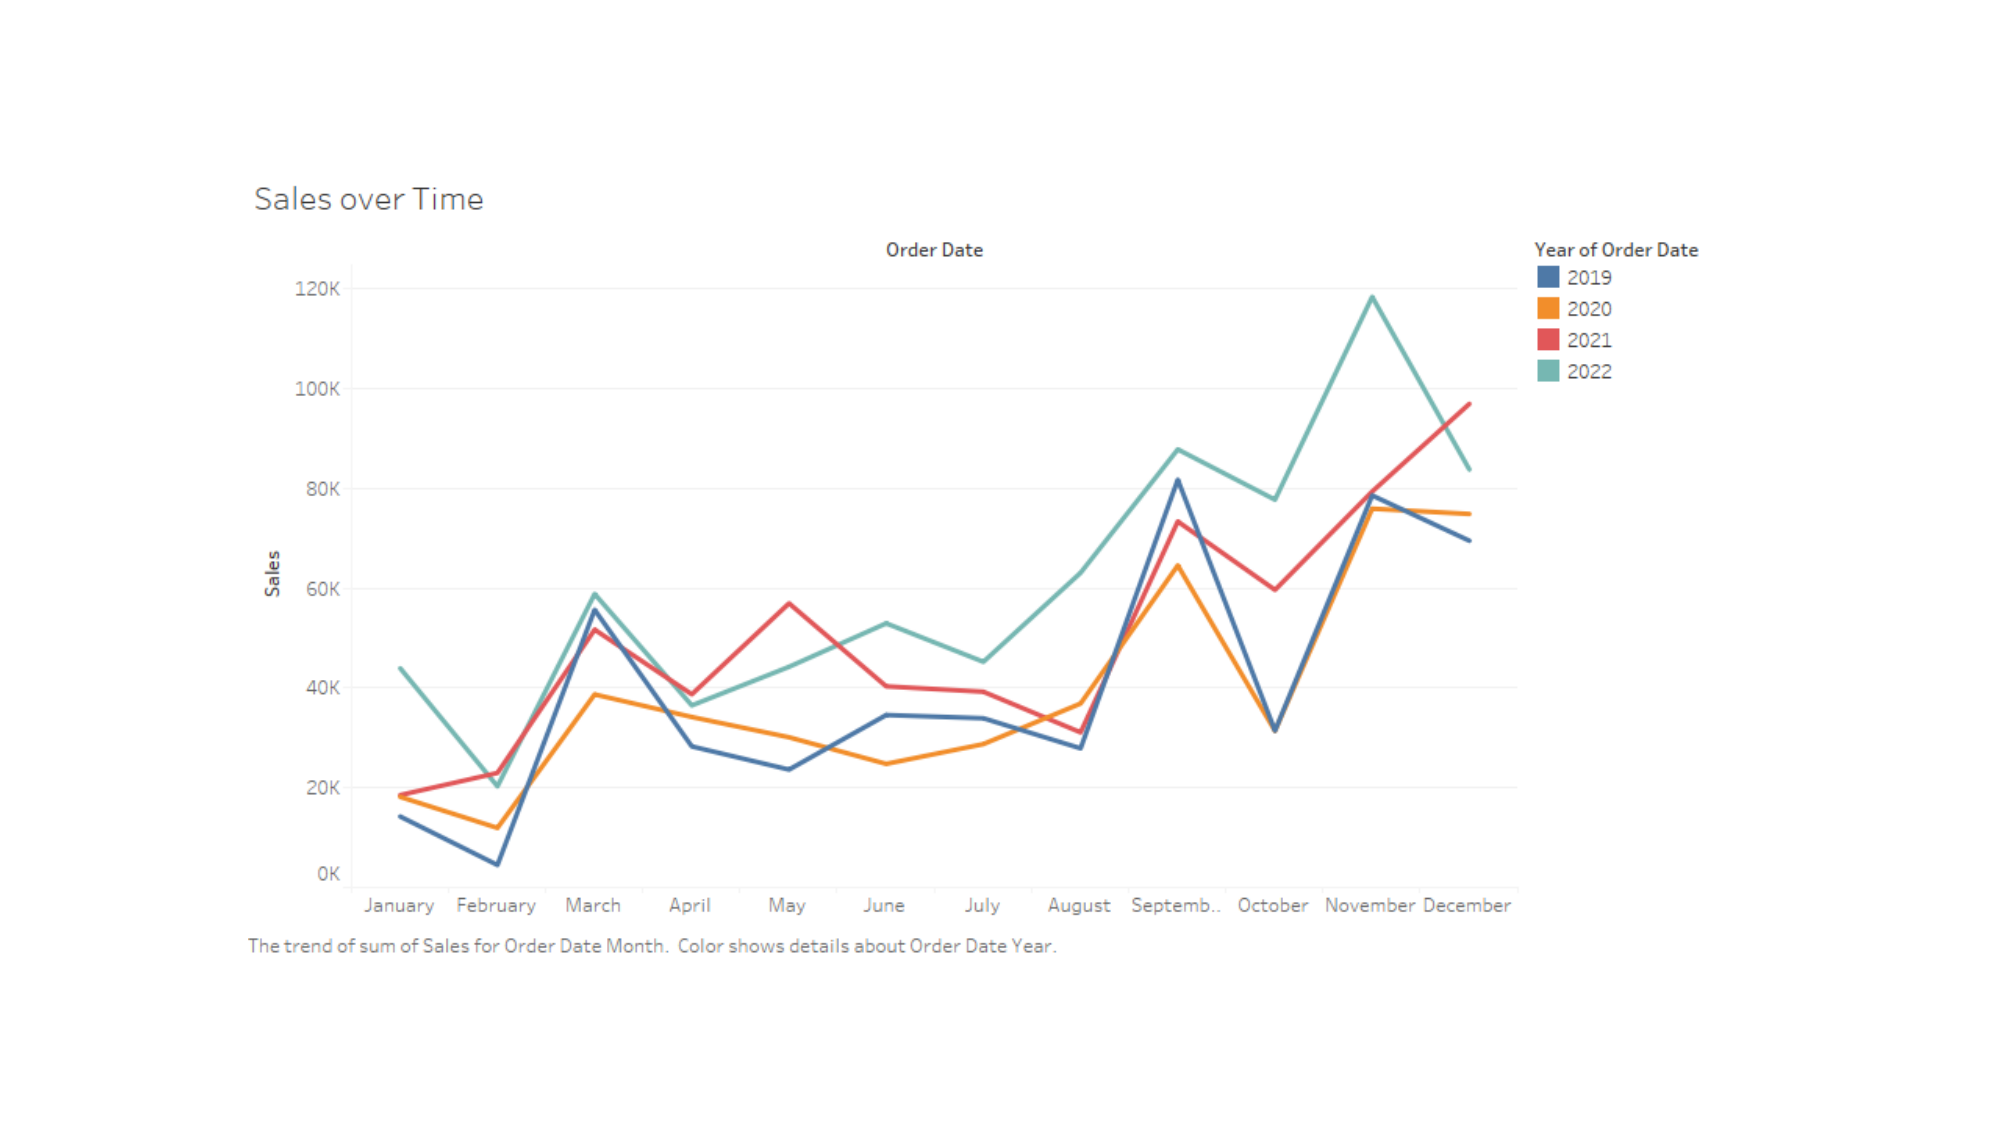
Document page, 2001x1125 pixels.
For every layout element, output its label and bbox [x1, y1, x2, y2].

picture [248, 166, 1752, 959]
